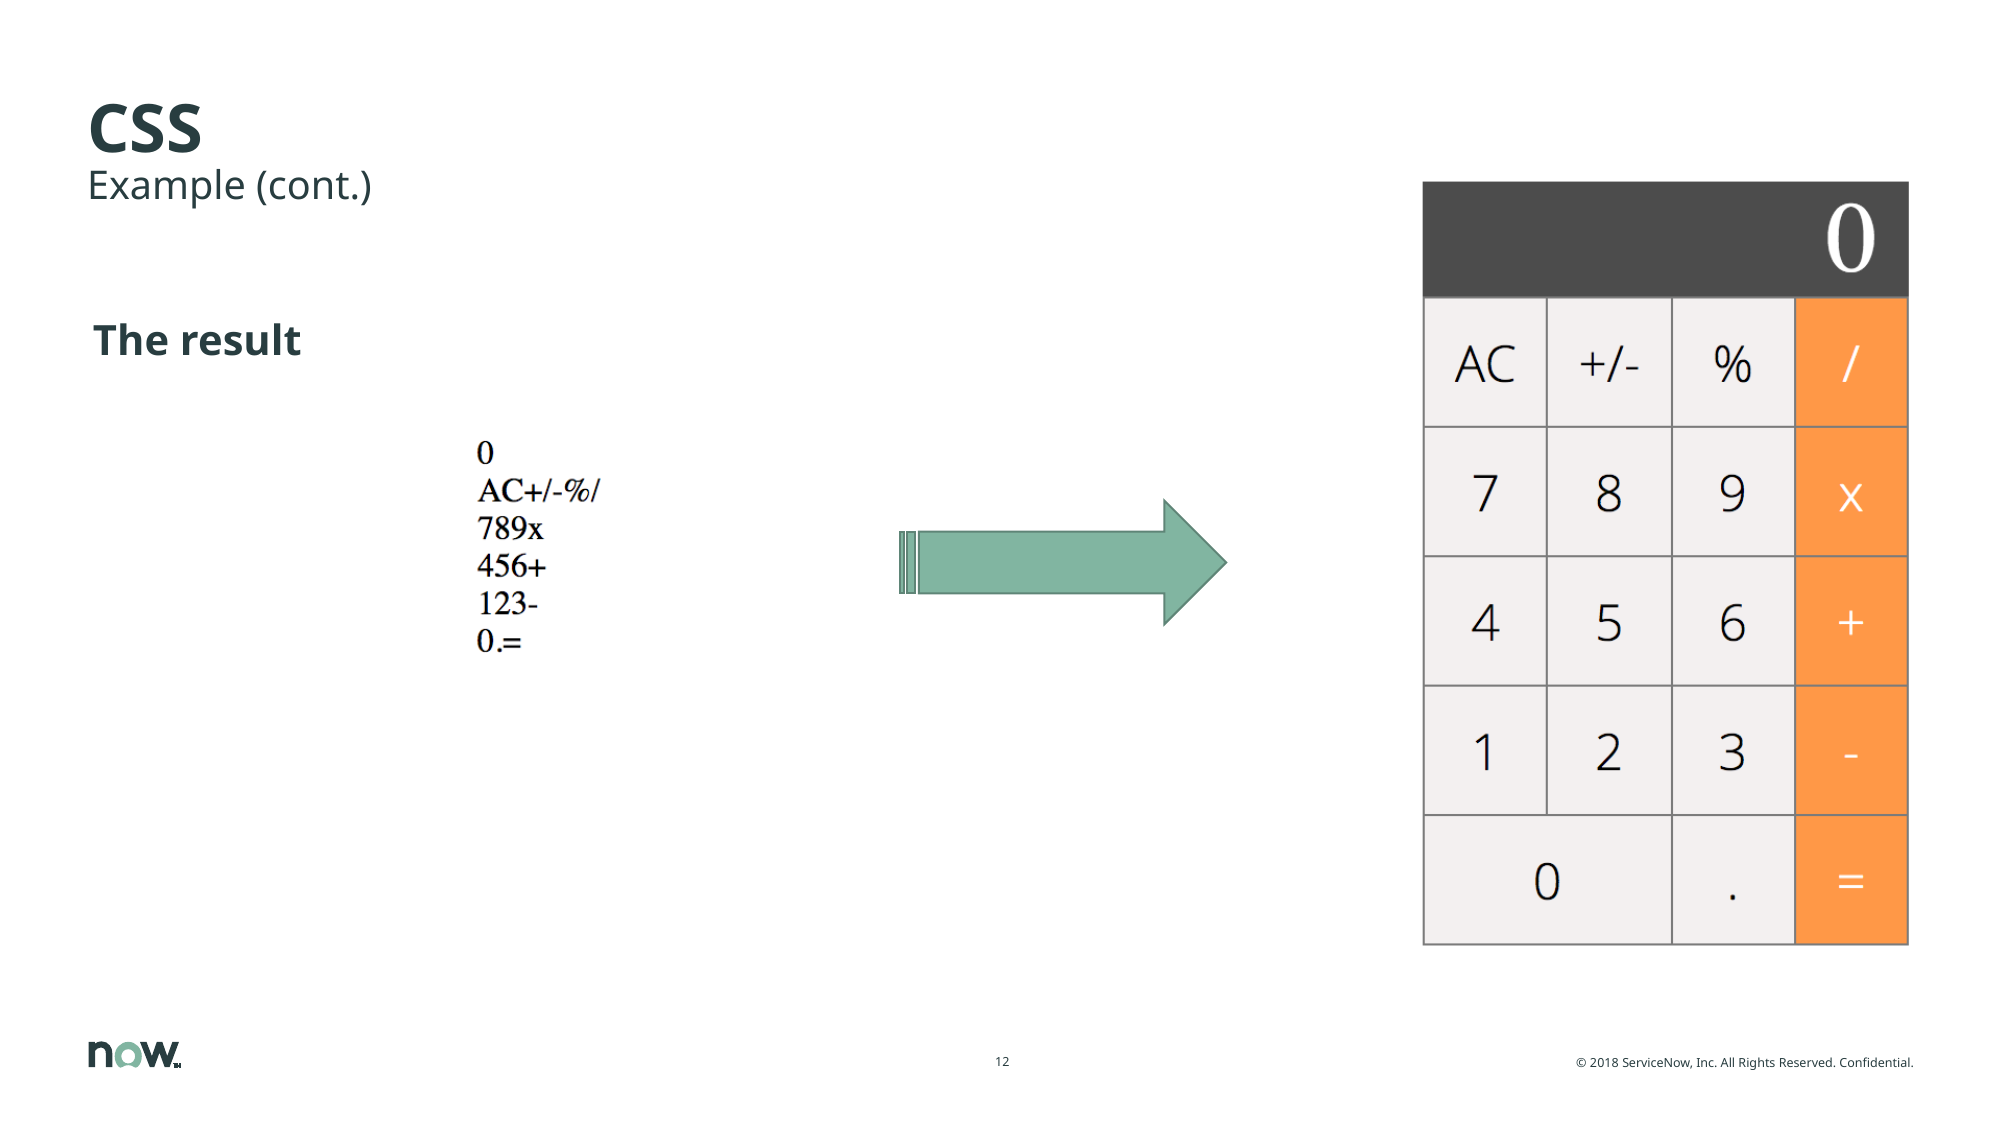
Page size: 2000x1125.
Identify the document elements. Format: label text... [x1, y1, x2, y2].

list Example (cont.) [71, 157, 1911, 231]
picture [1418, 177, 1911, 948]
list The result [78, 311, 1911, 1034]
text_box [899, 531, 905, 594]
picture [465, 418, 708, 706]
text_box [906, 531, 916, 594]
text_box [917, 498, 1228, 627]
title CSS [72, 56, 1911, 157]
